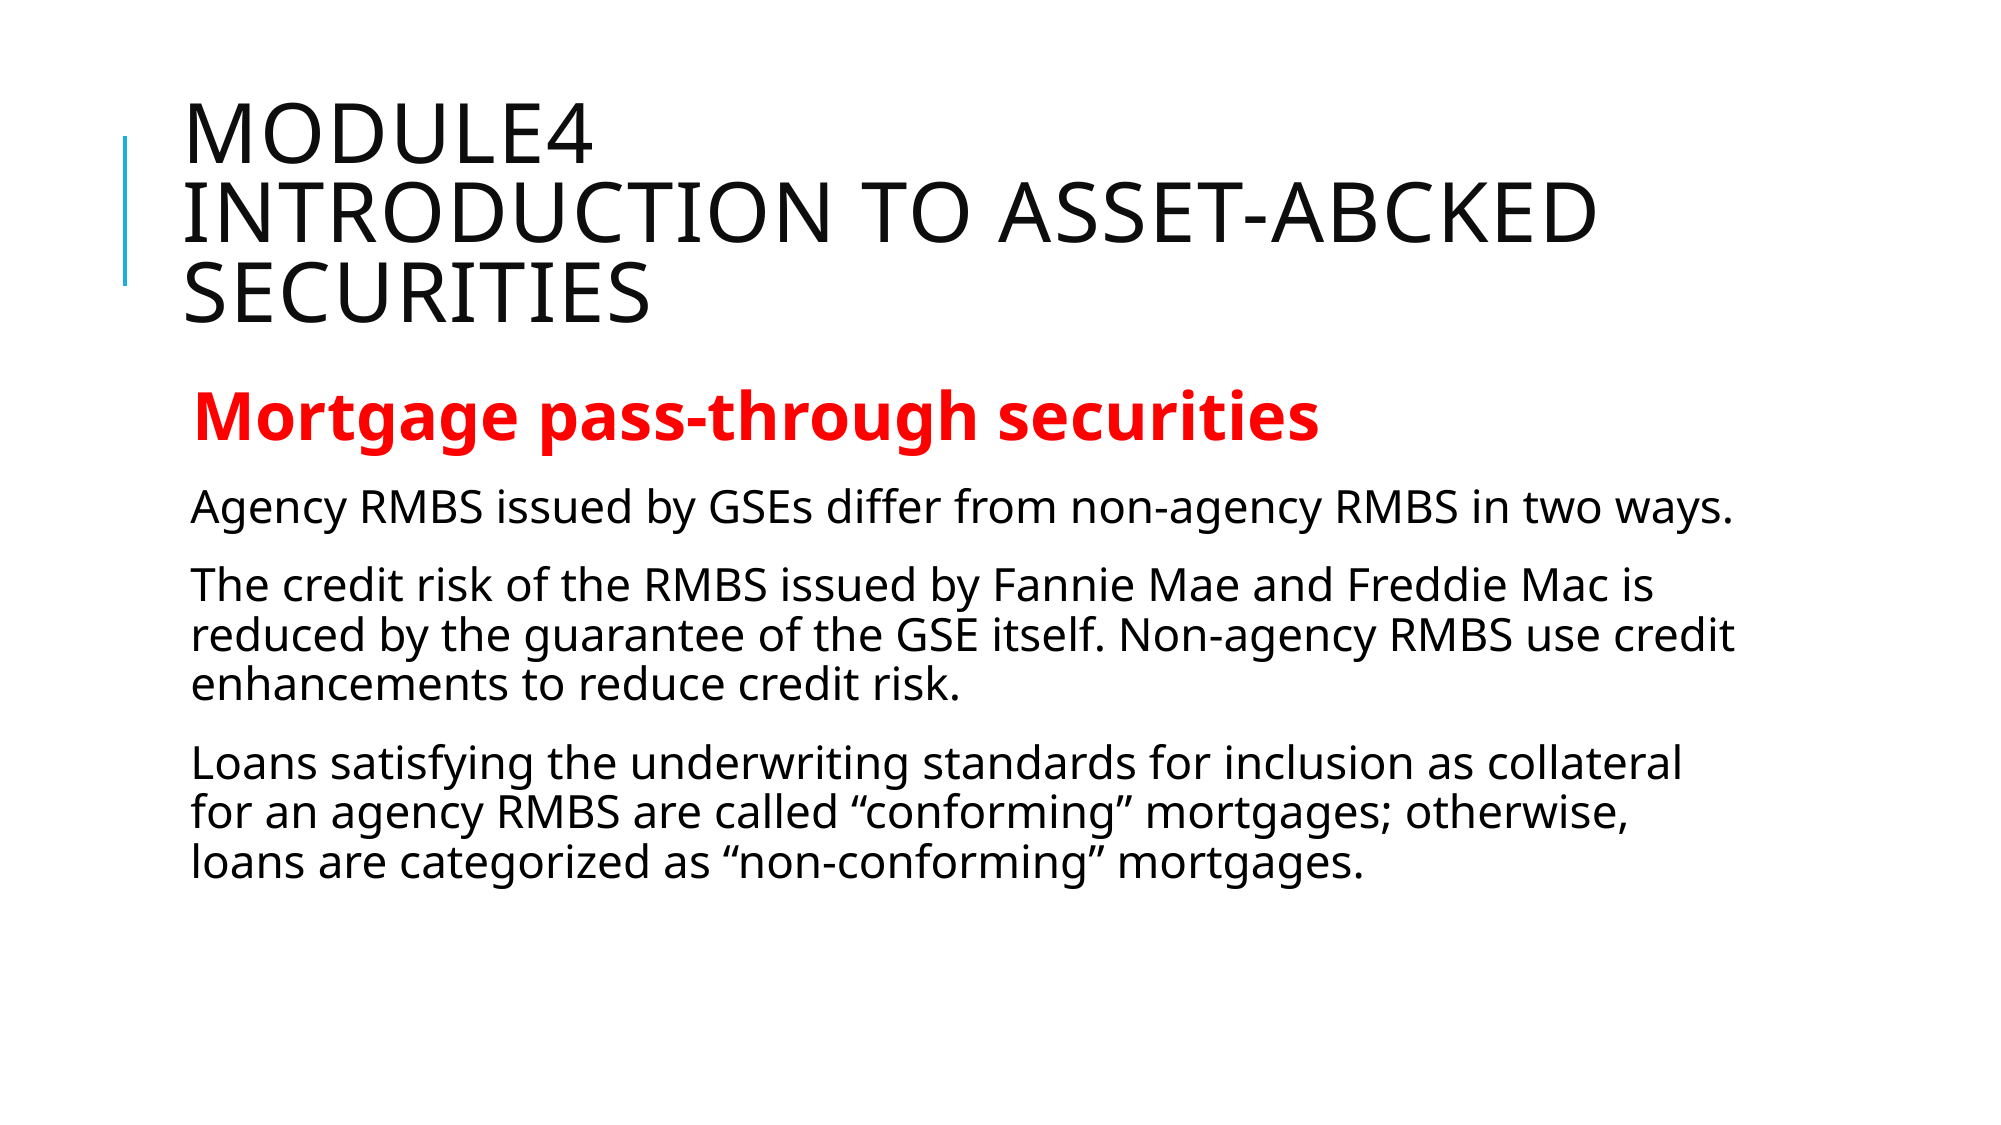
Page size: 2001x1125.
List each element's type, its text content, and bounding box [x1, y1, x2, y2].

title Module4 Introduction to ASSET-ABCKED SECURITIES [168, 96, 1763, 342]
list Mortgage pass-through securities Agency RMBS issued by GSEs differ from non-agency RMBS in two ways. The credit risk of the RMBS issued by Fannie Mae and Freddie Mac is reduced by the guarantee of the GSE itself. Non-agency RMBS use credit enhancements to reduce credit risk. Loans satisfying the underwriting standards for inclusion as collateral for an agency RMBS are called “conforming” mortgages; otherwise, loans are categorized as “non-conforming” mortgages. [168, 375, 1763, 1035]
